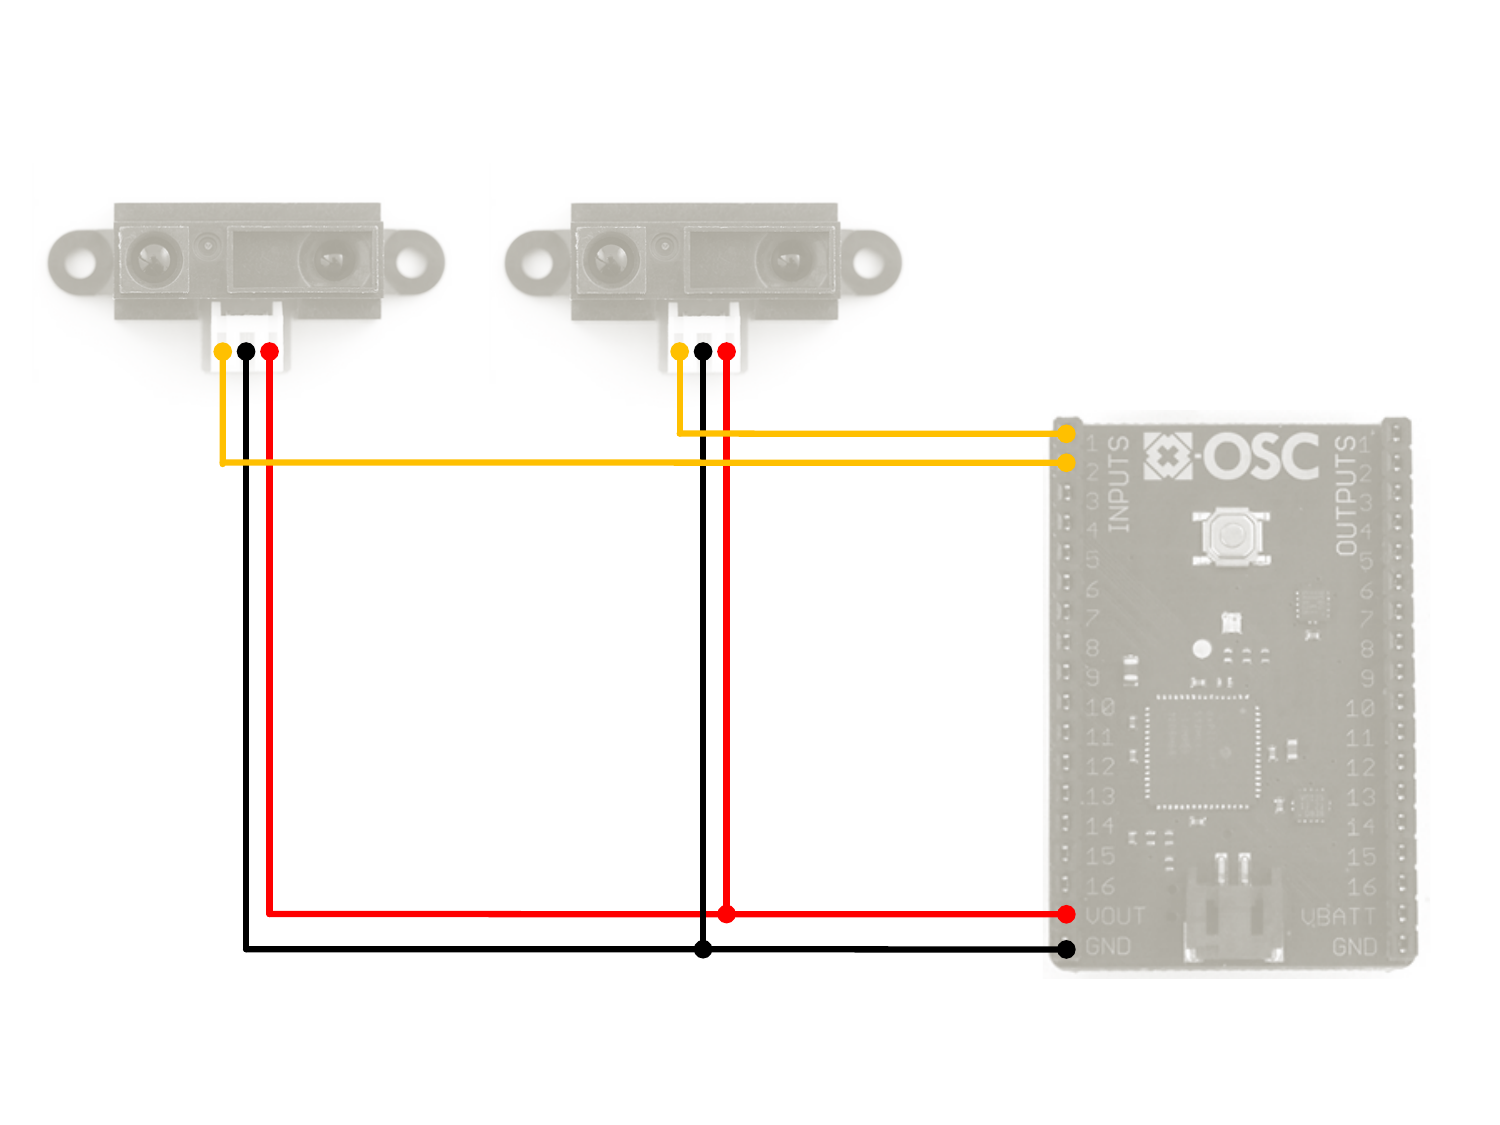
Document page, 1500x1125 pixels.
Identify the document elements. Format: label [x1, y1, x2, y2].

picture [31, 163, 465, 408]
picture [1042, 409, 1431, 979]
picture [488, 163, 922, 408]
